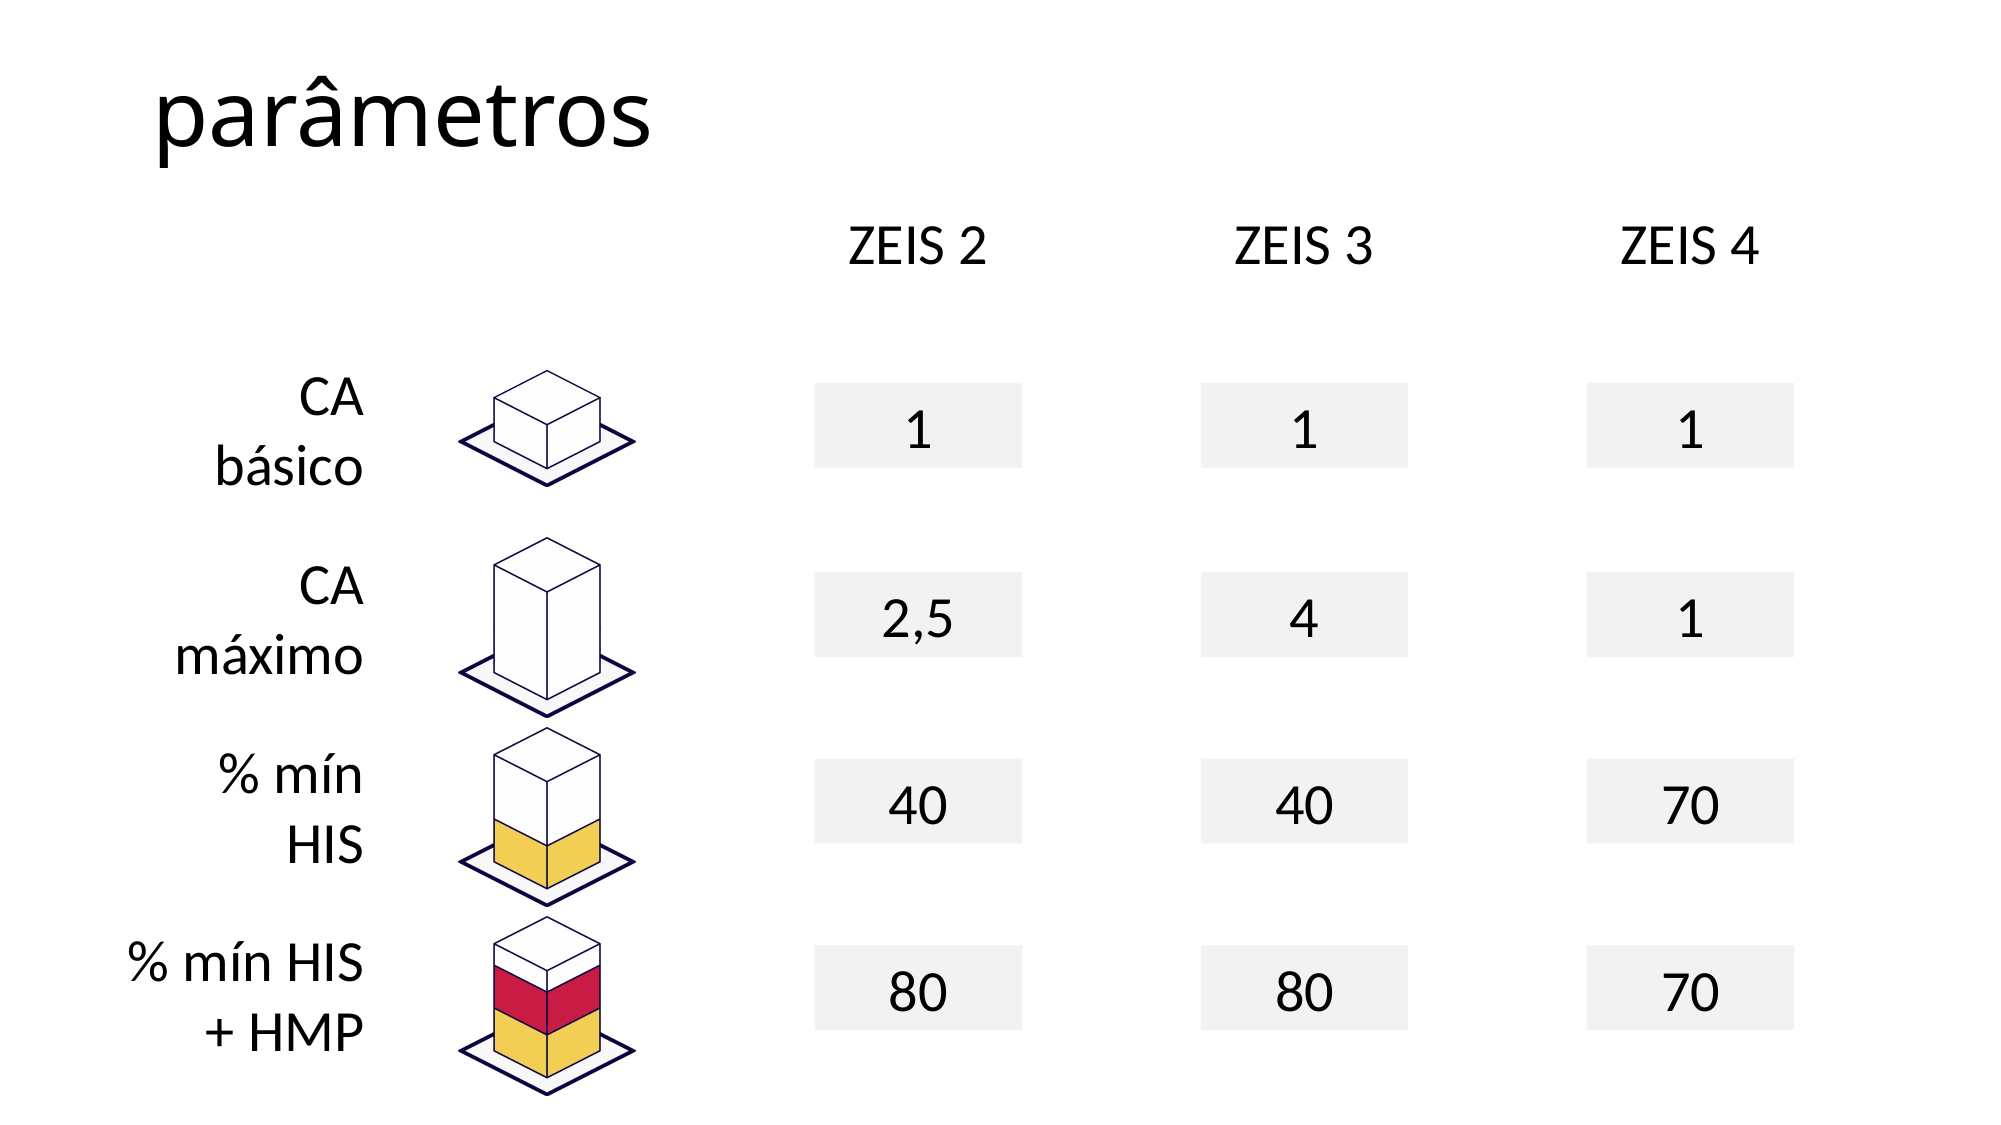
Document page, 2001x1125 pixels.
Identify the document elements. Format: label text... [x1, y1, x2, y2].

text_box 80 [814, 945, 1023, 1031]
picture [458, 370, 636, 487]
text_box ZEIS 4 [1586, 199, 1795, 284]
text_box % mín HIS + HMP [107, 916, 379, 1071]
text_box CA básico [171, 350, 379, 505]
text_box 1 [814, 382, 1023, 468]
picture [458, 537, 636, 718]
text_box 1 [1586, 572, 1795, 657]
text_box 70 [1586, 758, 1795, 844]
text_box 80 [1200, 945, 1409, 1031]
text_box 2,5 [814, 572, 1023, 657]
text_box 4 [1200, 572, 1409, 657]
text_box 1 [1586, 382, 1795, 468]
text_box 40 [1200, 758, 1409, 844]
text_box ZEIS 2 [814, 199, 1023, 284]
text_box 1 [1200, 382, 1409, 468]
picture [458, 727, 636, 908]
text_box % mín HIS [142, 727, 379, 883]
text_box CA máximo [142, 538, 379, 694]
picture [458, 916, 636, 1096]
text_box ZEIS 3 [1200, 199, 1409, 284]
text_box 40 [814, 758, 1023, 844]
text_box 70 [1586, 945, 1795, 1031]
text_box parâmetros [137, 59, 1863, 278]
